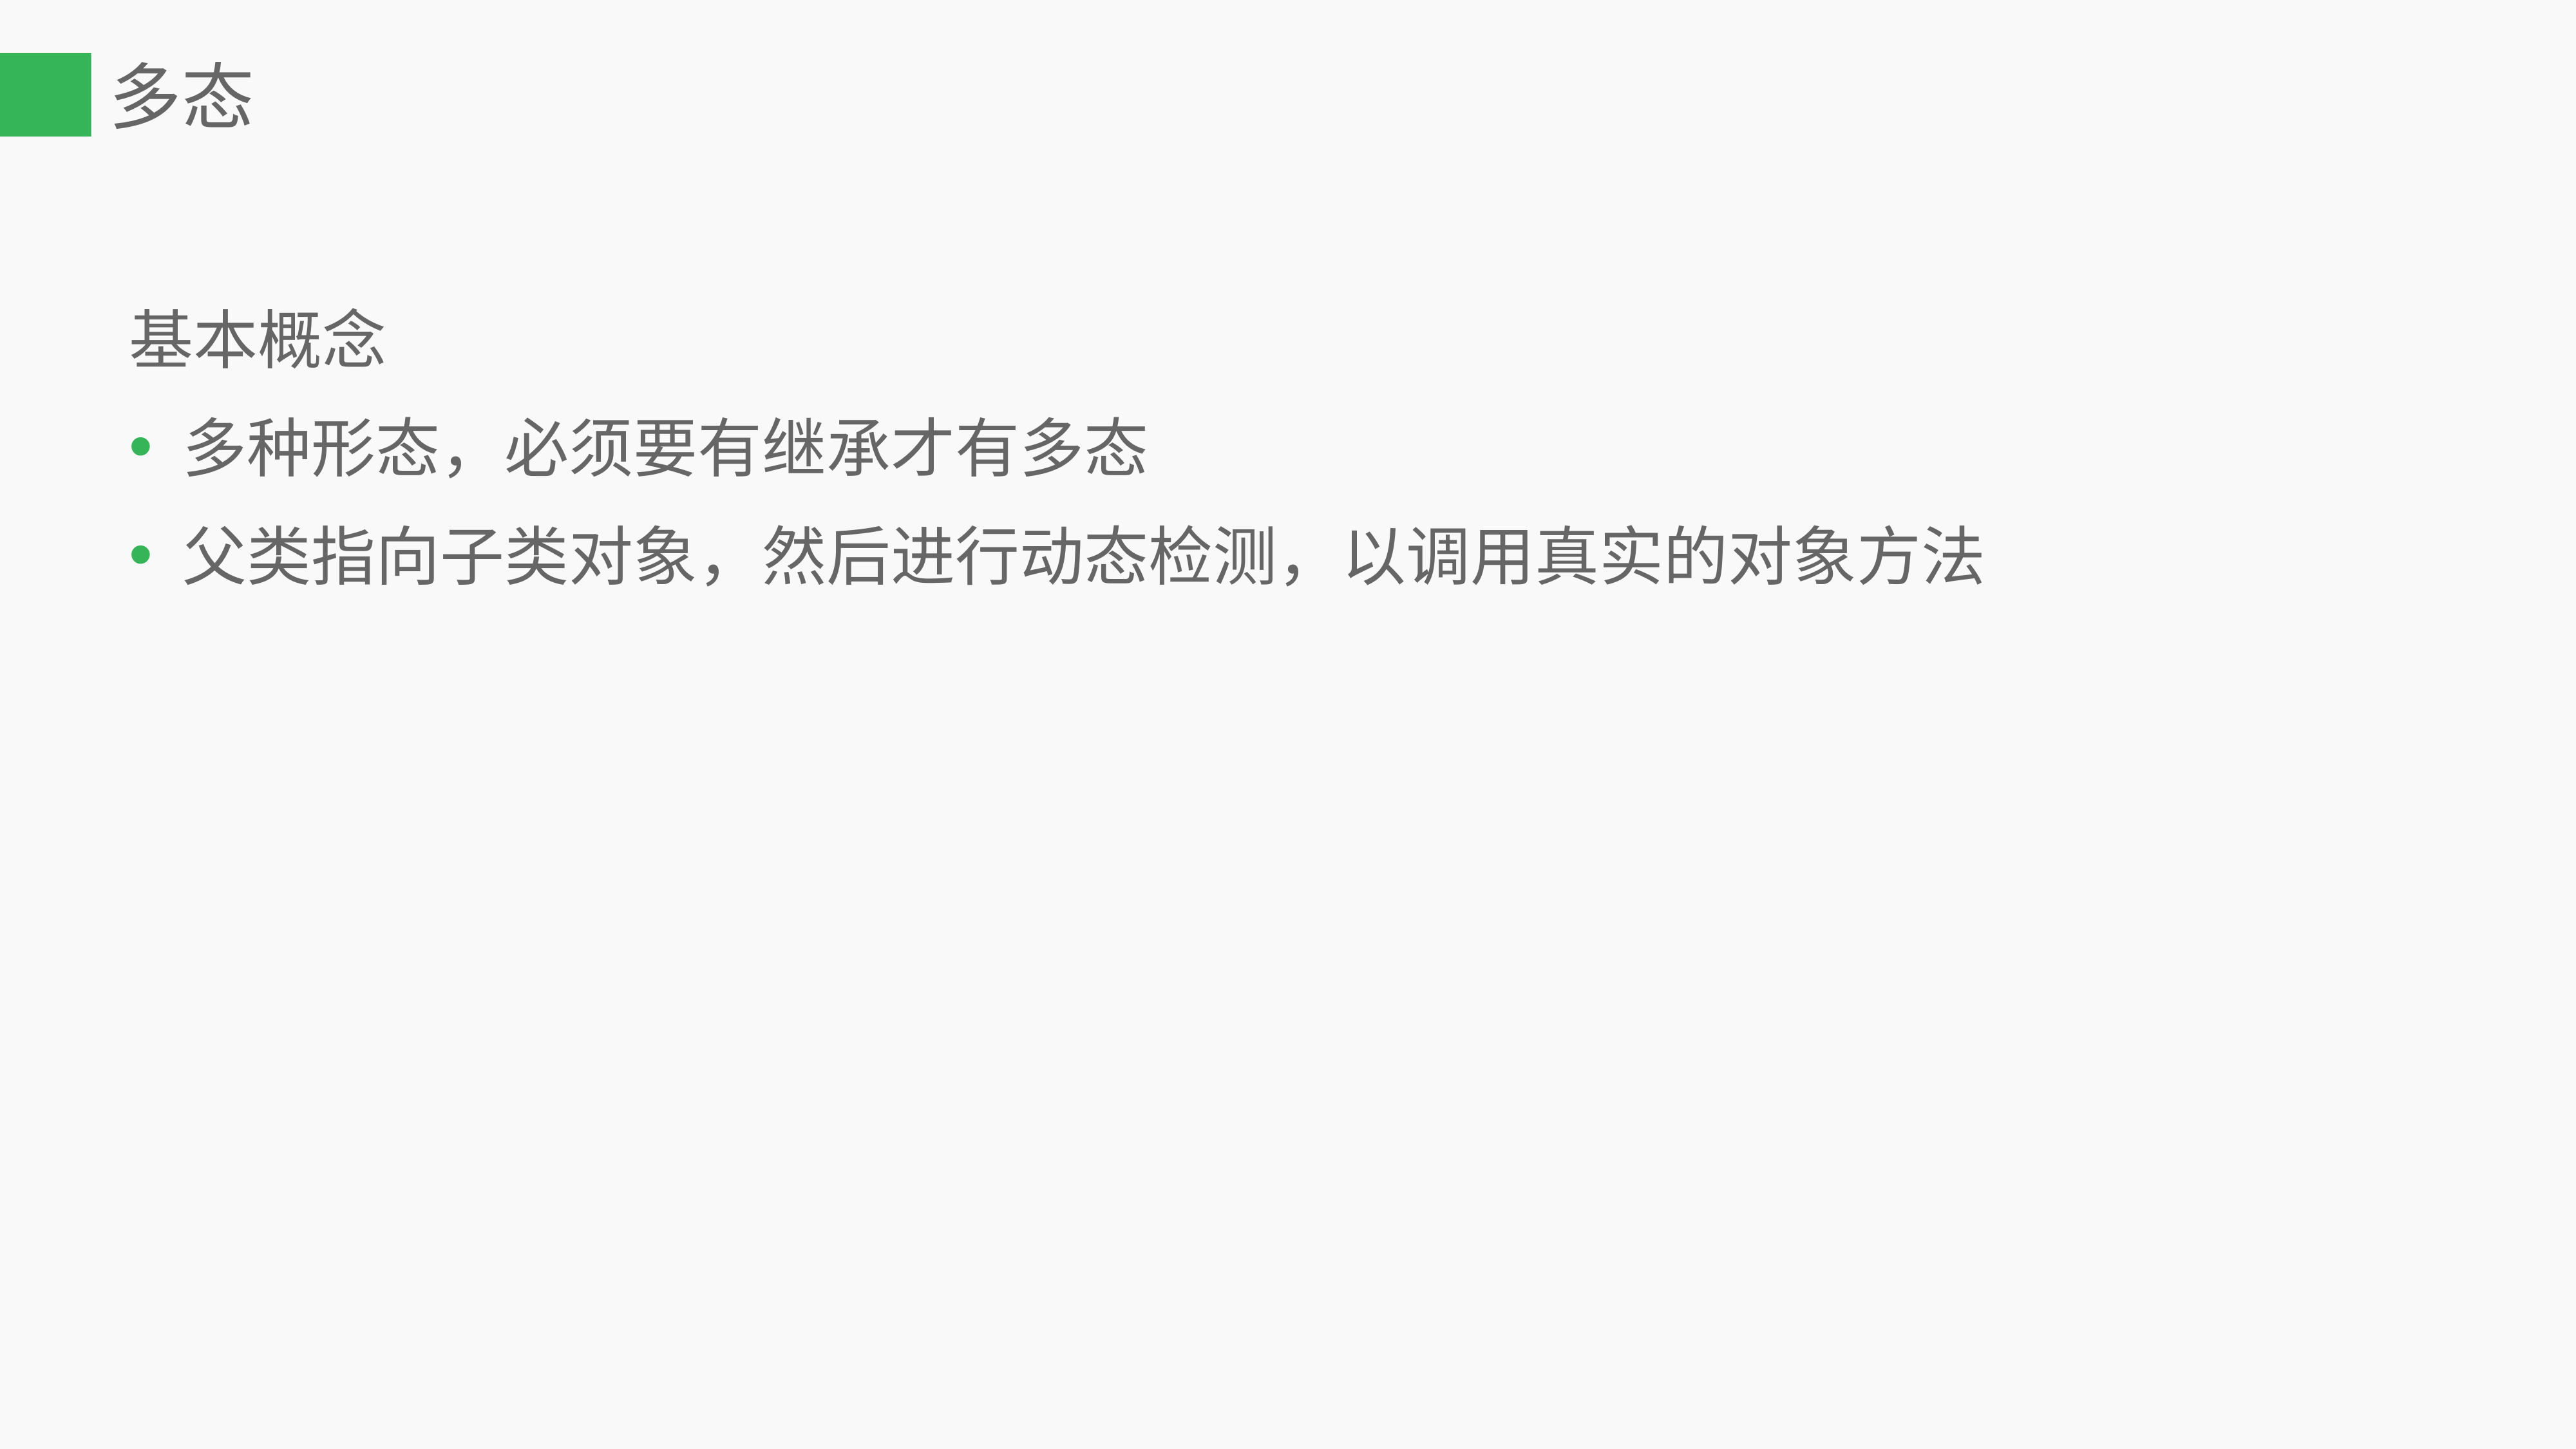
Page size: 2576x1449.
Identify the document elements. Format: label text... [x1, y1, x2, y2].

title 多态 [108, 44, 2540, 144]
subtitle 基本概念 多种形态，必须要有继承才有多态 父类指向子类对象，然后进行动态检测，以调用真实的对象方法 [108, 267, 2455, 1355]
picture [0, 53, 91, 137]
